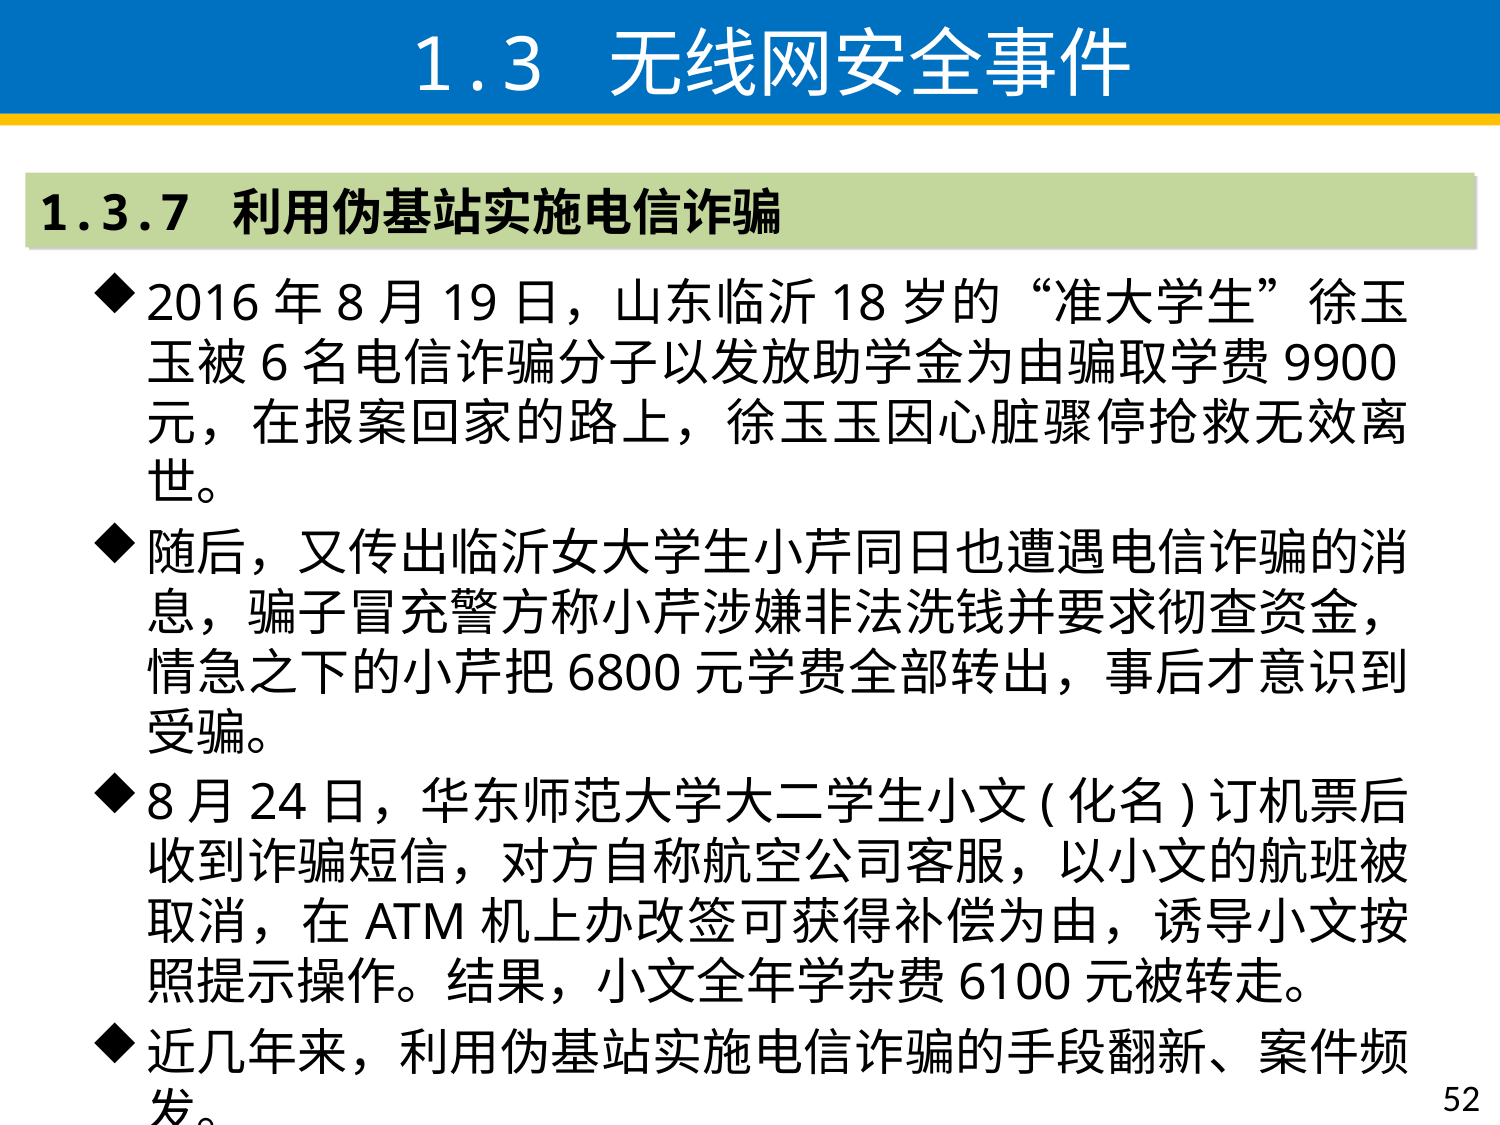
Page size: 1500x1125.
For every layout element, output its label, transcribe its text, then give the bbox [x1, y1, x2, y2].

list 2016年8月19日，山东临沂18岁的“准大学生”徐玉玉被6名电信诈骗分子以发放助学金为由骗取学费9900元，在报案回家的路上，徐玉玉因心脏骤停抢救无效离世。 随后，又传出临沂女大学生小芹同日也遭遇电信诈骗的消息，骗子冒充警方称小芹涉嫌非法洗钱并要求彻查资金，情急之下的小芹把6800元学费全部转出，事后才意识到受骗。 8月24日，华东师范大学大二学生小文(化名)订机票后收到诈骗短信，对方自称航空公司客服，以小文的航班被取消，在ATM机上办改签可获得补偿为由，诱导小文按照提示操作。结果，小文全年学杂费6100元被转走。 近几年来，利用伪基站实施电信诈骗的手段翻新、案件频发。 [75, 262, 1425, 1005]
title 1.3 无线网安全事件 [0, 0, 1500, 114]
text_box 1.3.7 利用伪基站实施电信诈骗 [25, 172, 1475, 248]
text_box 52 [1427, 1066, 1499, 1125]
